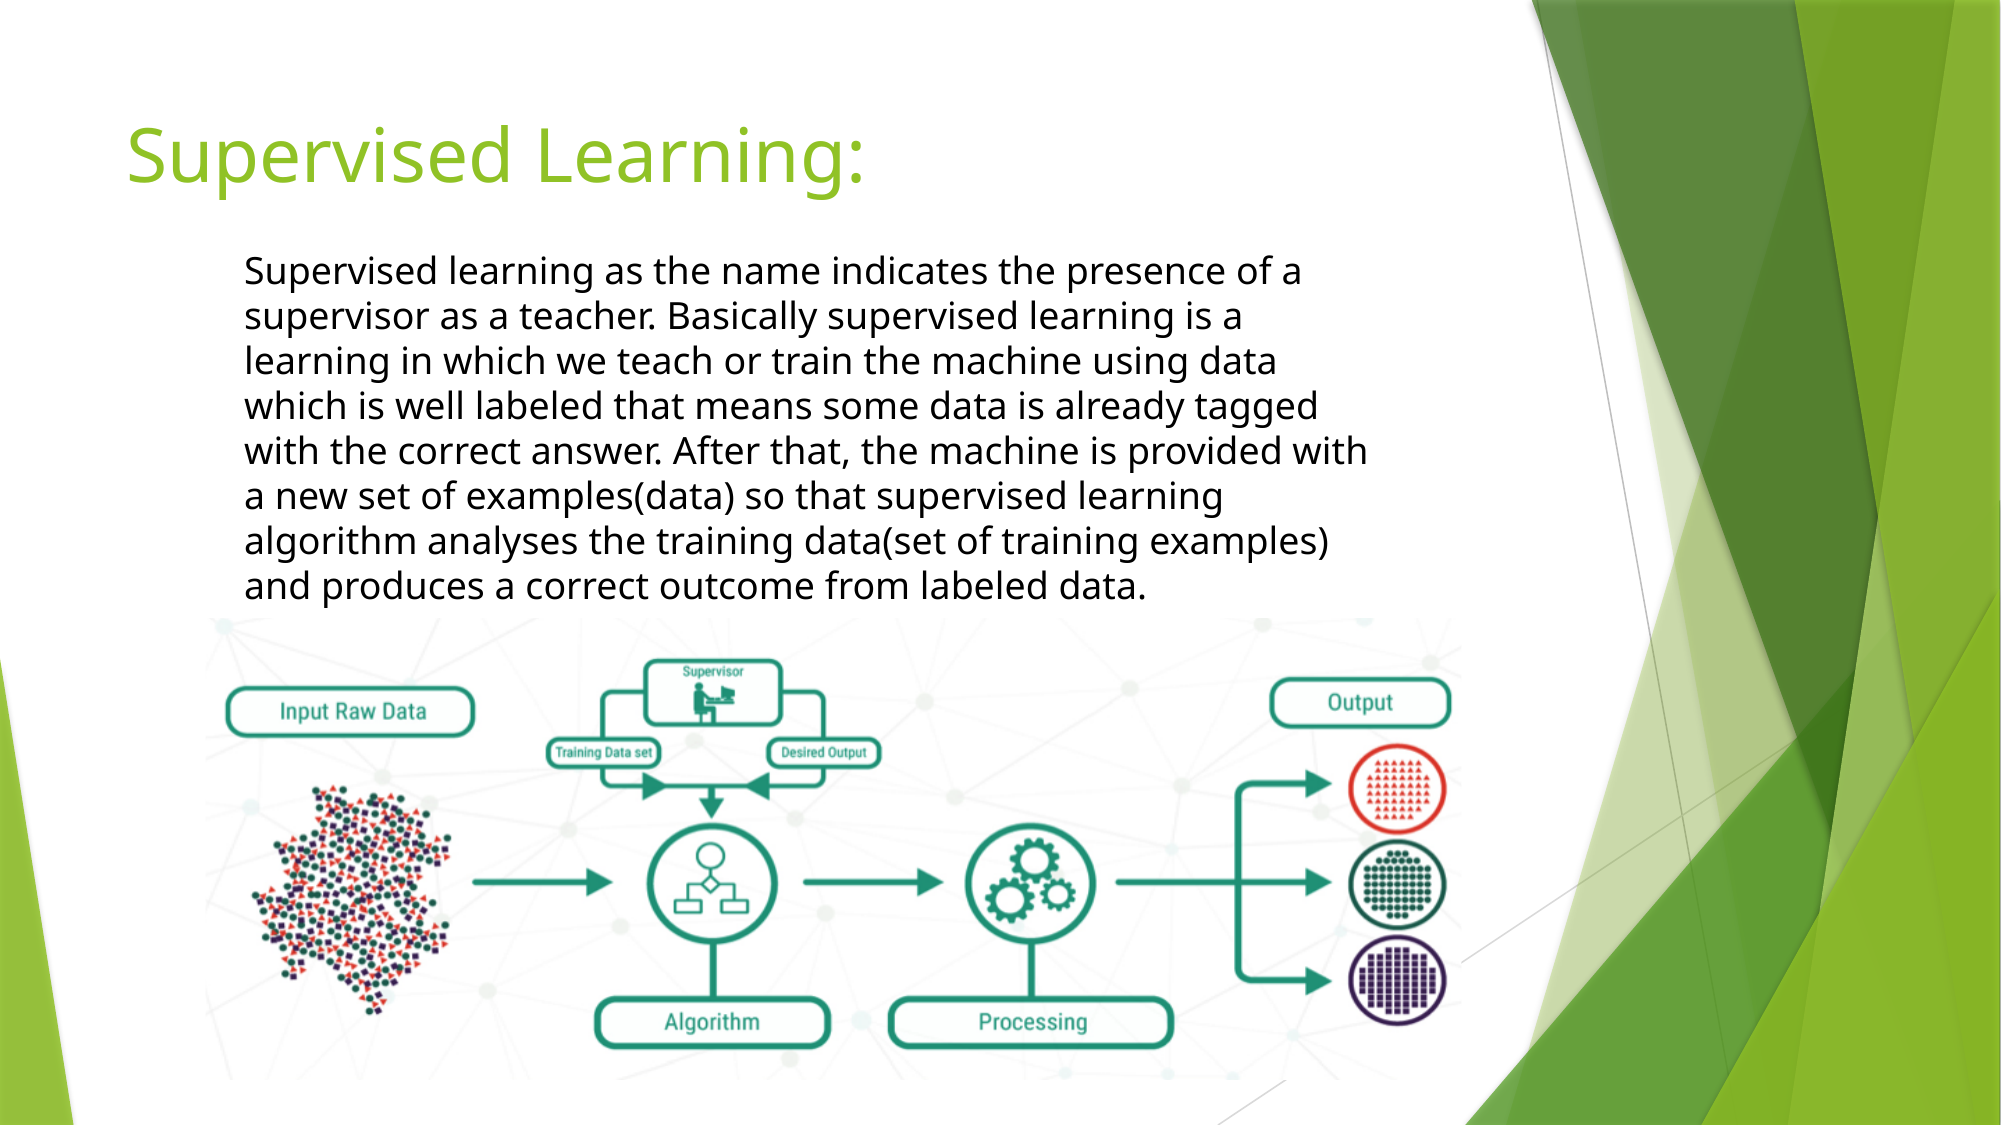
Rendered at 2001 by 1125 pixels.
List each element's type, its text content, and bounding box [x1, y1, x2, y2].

title Supervised Learning: [111, 99, 1522, 206]
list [205, 618, 1462, 1080]
text_box Supervised learning as the name indicates the presence of a supervisor as a teacher. Basically supervised learning is a learning in which we teach or train the machine using data which is well labeled that means some data is already tagged with the correct answer. After that, the machine is provided with a new set of examples(data) so that supervised learning algorithm analyses the training data(set of training examples) and produces a correct outcome from labeled data. [229, 239, 1393, 615]
